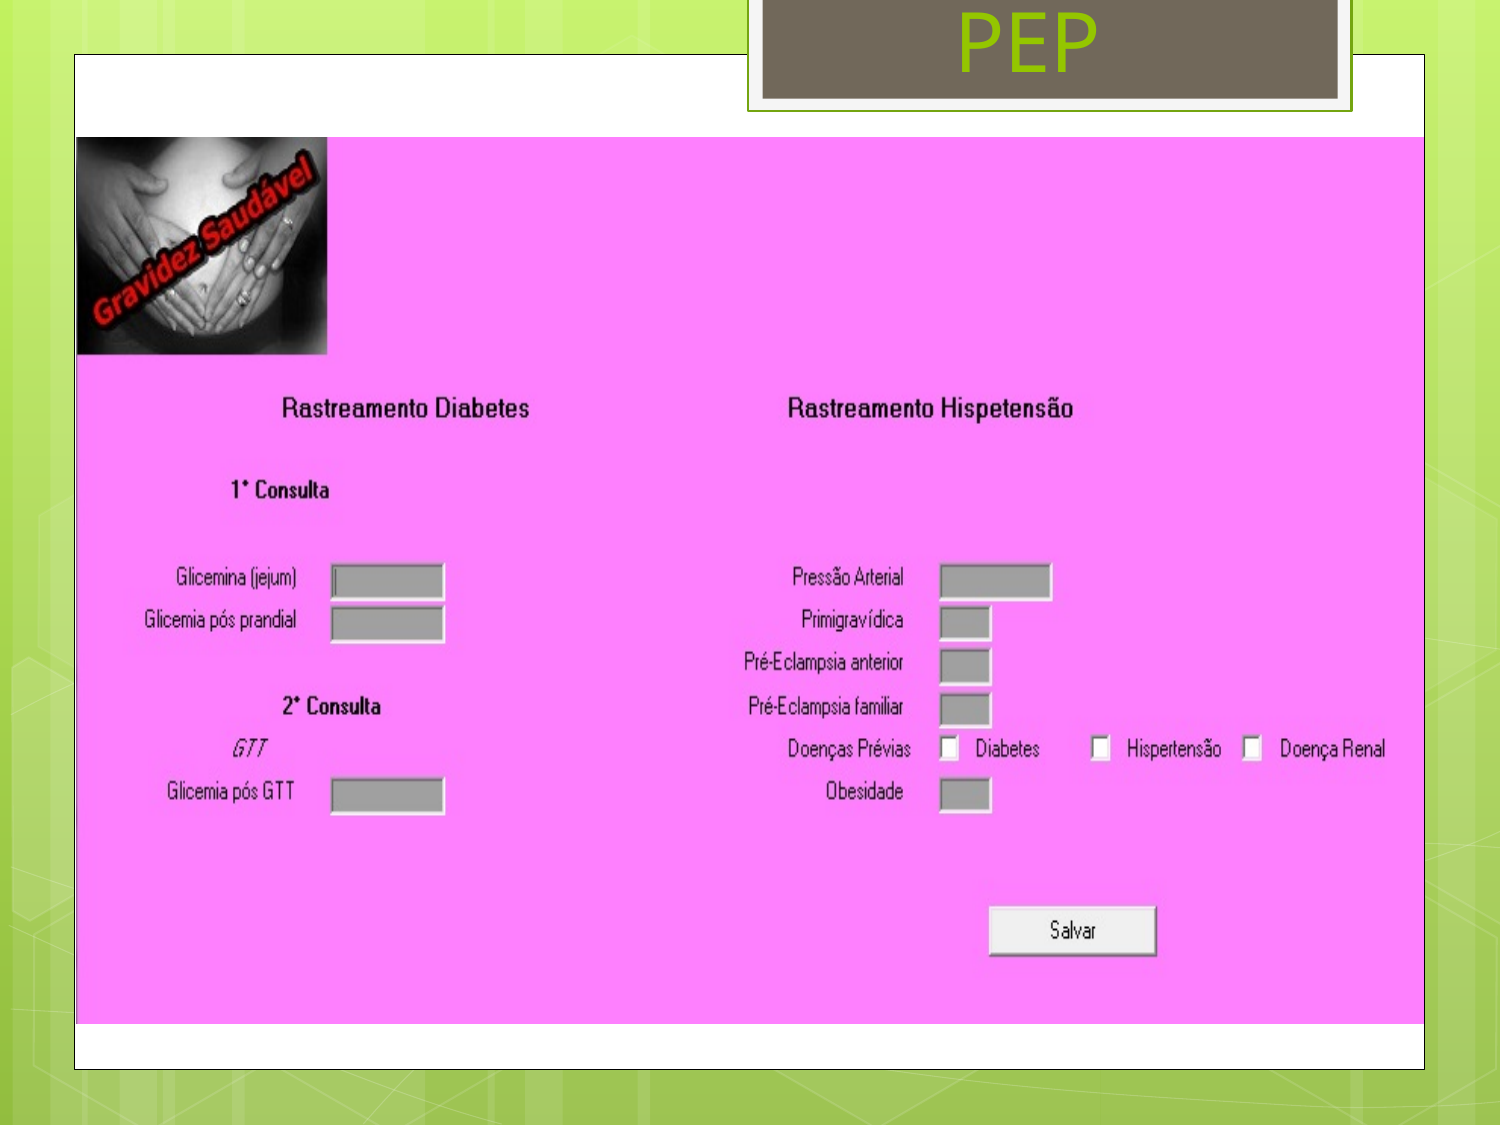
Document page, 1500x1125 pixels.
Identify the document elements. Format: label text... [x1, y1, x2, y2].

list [76, 136, 1424, 1024]
title PEP [938, 0, 1117, 97]
